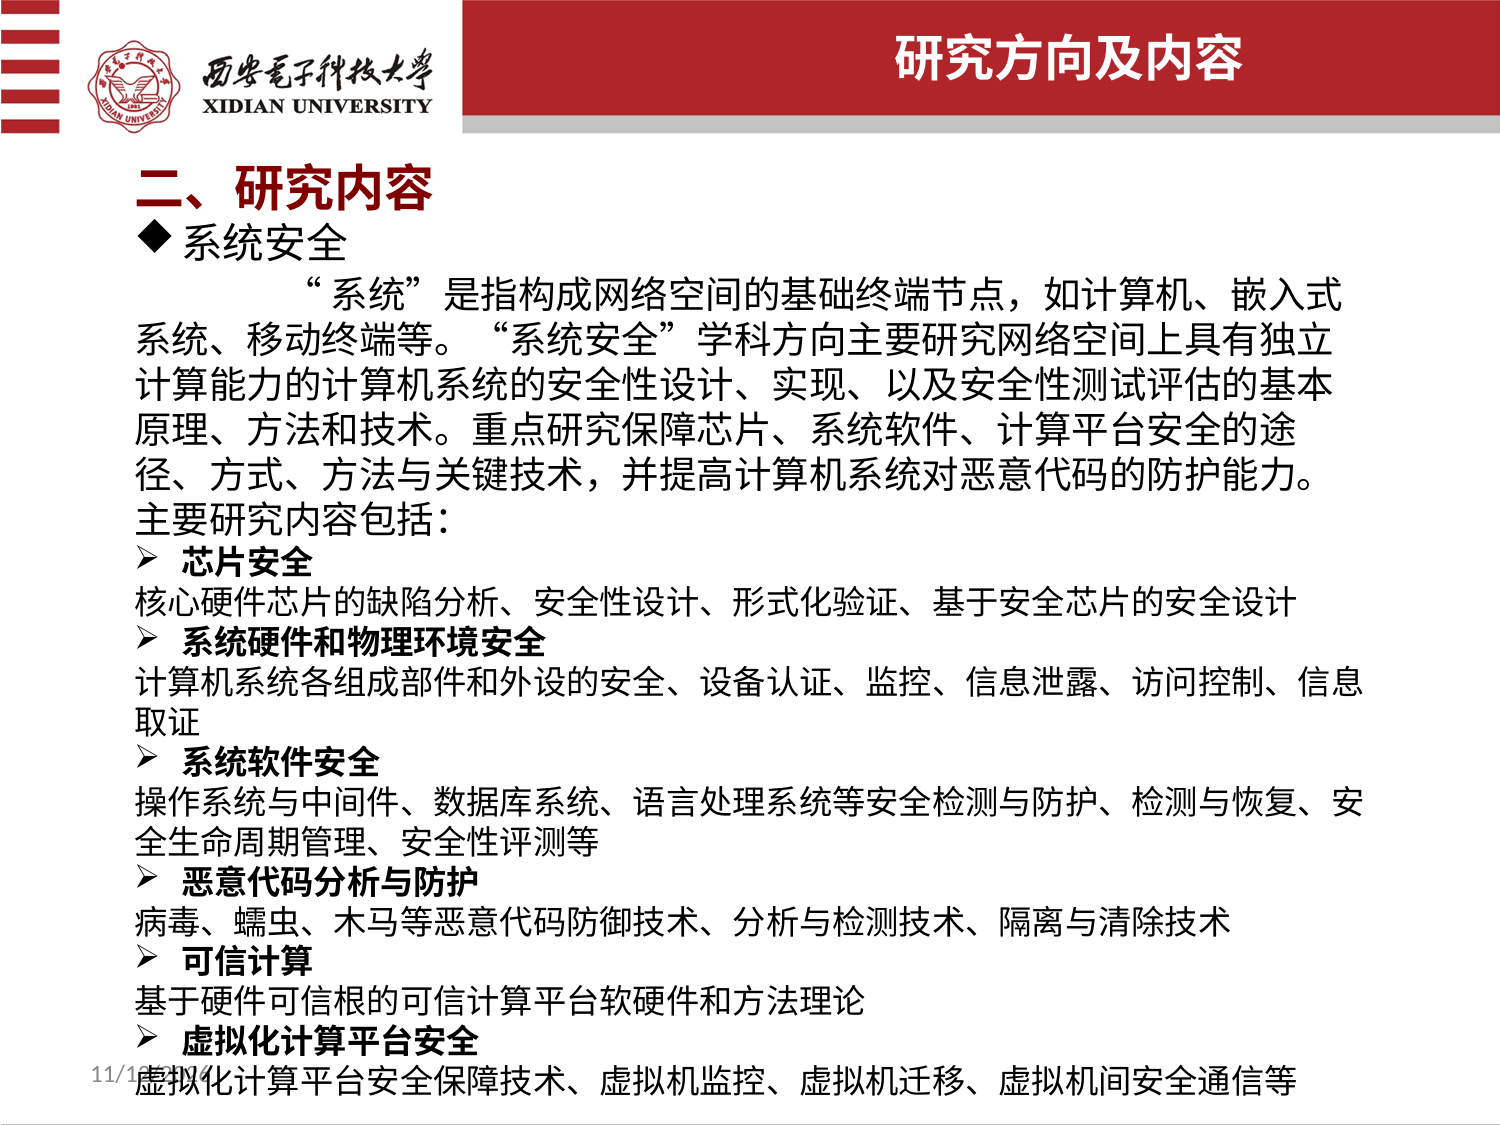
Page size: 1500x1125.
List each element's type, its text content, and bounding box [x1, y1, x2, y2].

text_box 二、研究内容 系统安全 “系统”是指构成网络空间的基础终端节点，如计算机、嵌入式系统、移动终端等。“系统安全”学科方向主要研究网络空间上具有独立计算能力的计算机系统的安全性设计、实现、以及安全性测试评估的基本原理、方法和技术。重点研究保障芯片、系统软件、计算平台安全的途径、方式、方法与关键技术，并提高计算机系统对恶意代码的防护能力。主要研究内容包括： 芯片安全 核心硬件芯片的缺陷分析、安全性设计、形式化验证、基于安全芯片的安全设计 系统硬件和物理环境安全 计算机系统各组成部件和外设的安全、设备认证、监控、信息泄露、访问控制、信息取证 系统软件安全 操作系统与中间件、数据库系统、语言处理系统等安全检测与防护、检测与恢复、安全生命周期管理、安全性评测等 恶意代码分析与防护 病毒、蠕虫、木马等恶意代码防御技术、分析与检测技术、隔离与清除技术 可信计算 基于硬件可信根的可信计算平台软硬件和方法理论 虚拟化计算平台安全 虚拟化计算平台安全保障技术、虚拟机监控、虚拟机迁移、虚拟机间安全通信等 [119, 149, 1384, 1108]
text_box 研究方向及内容 [879, 19, 1483, 94]
picture [0, 0, 1500, 1125]
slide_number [74, 1042, 119, 1103]
